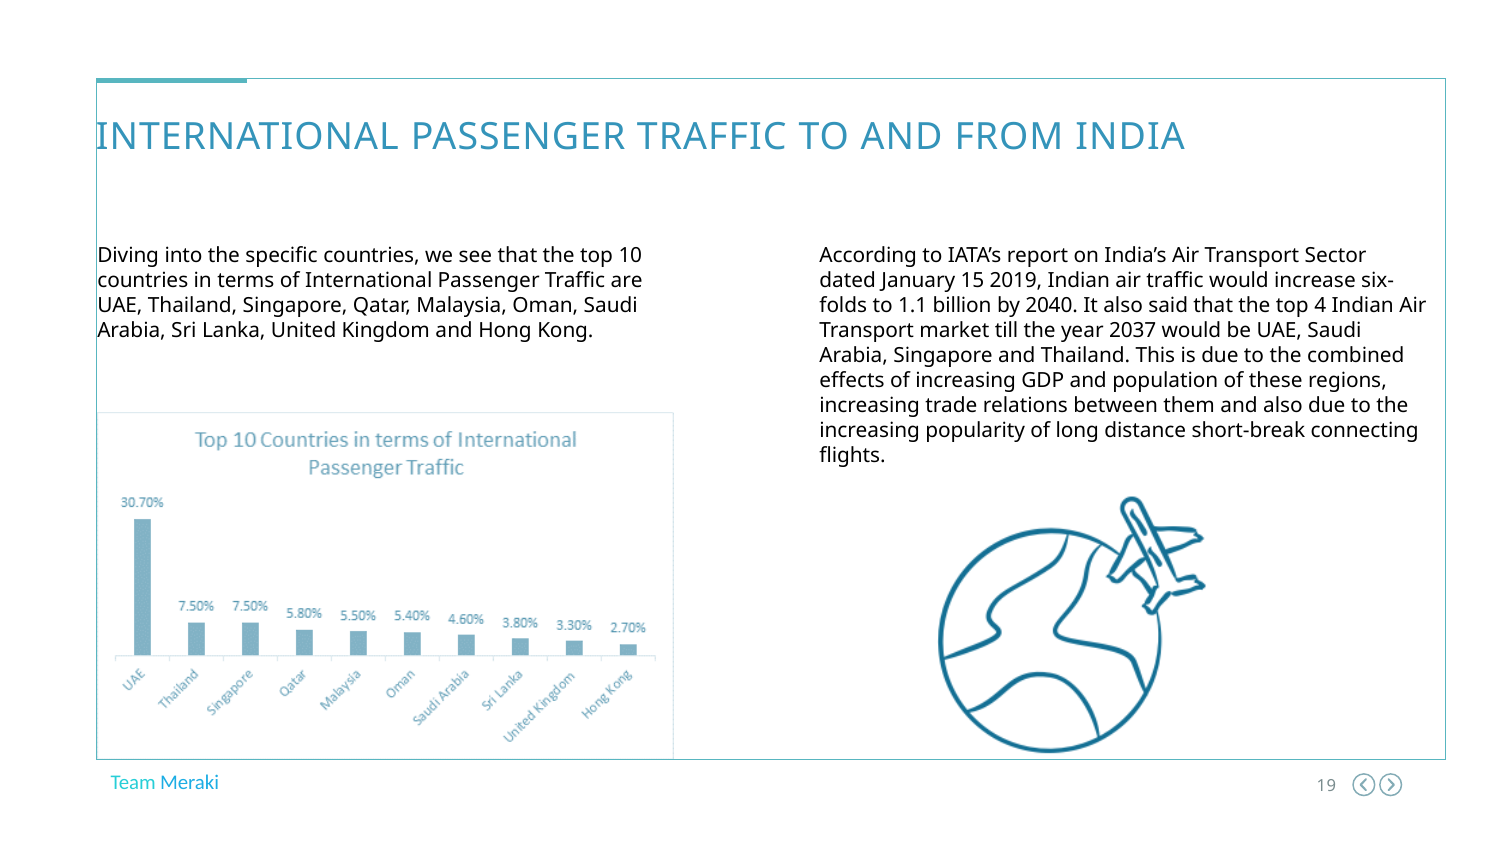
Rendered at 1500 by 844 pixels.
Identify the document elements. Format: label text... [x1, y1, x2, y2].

picture [97, 412, 674, 760]
picture [937, 490, 1207, 760]
text_box [95, 78, 1447, 760]
text_box Team Meraki [95, 761, 347, 801]
